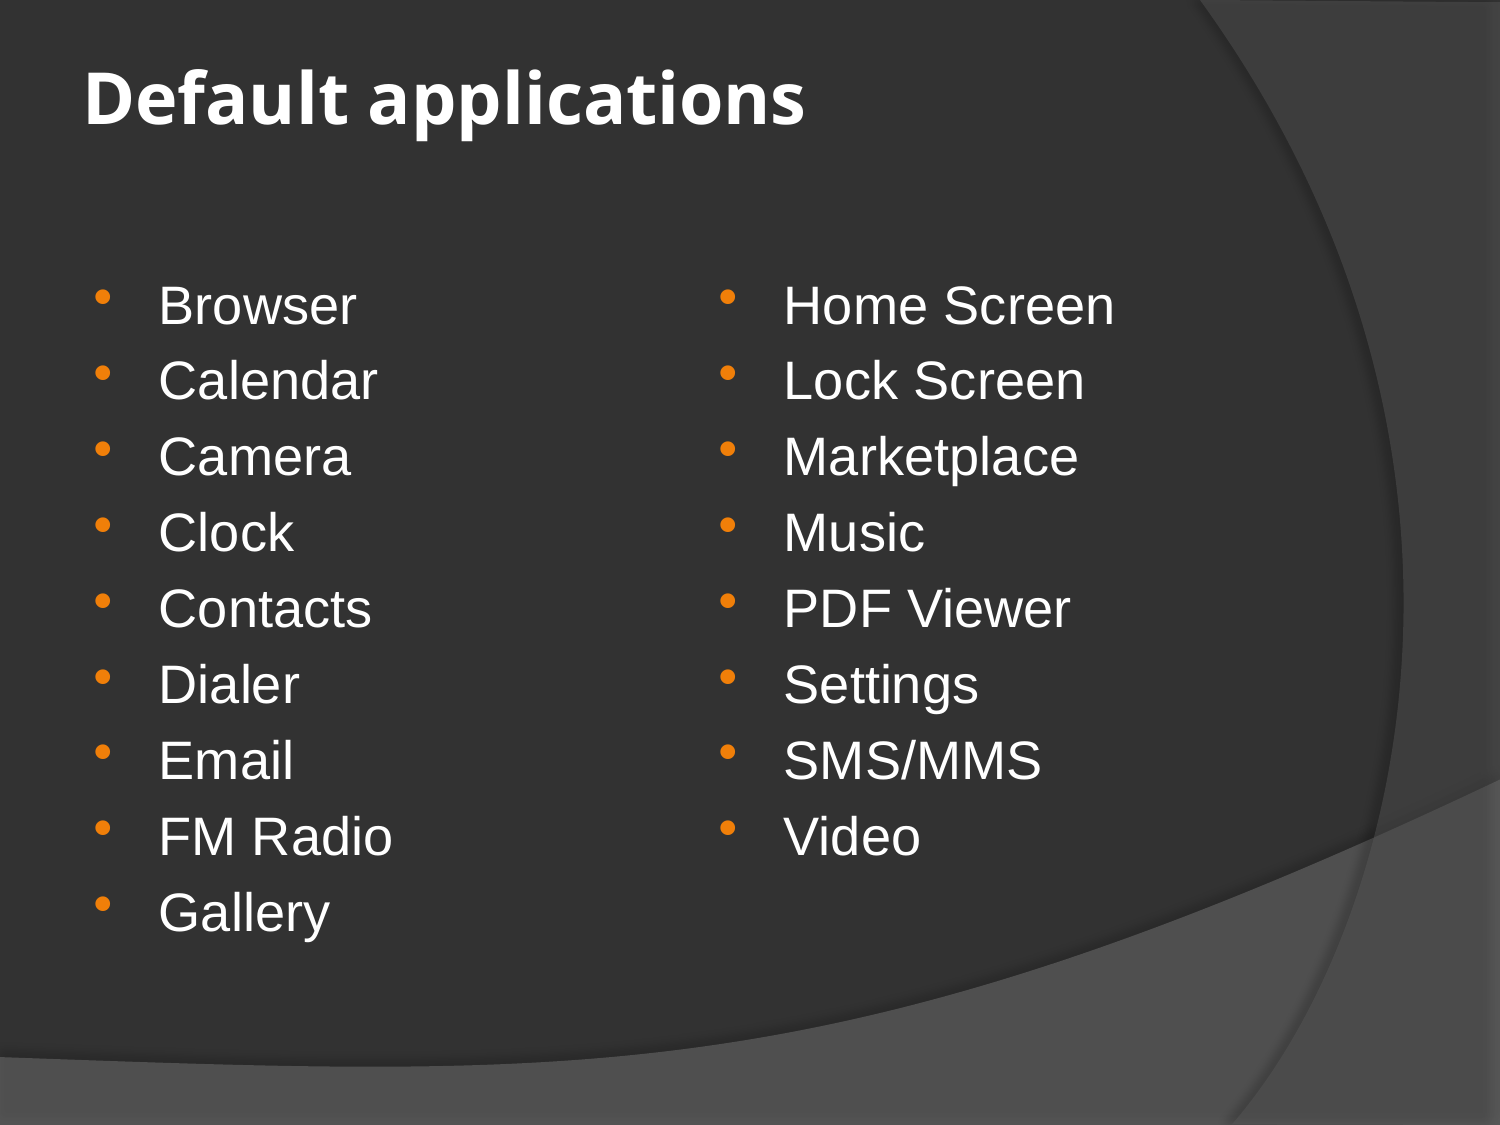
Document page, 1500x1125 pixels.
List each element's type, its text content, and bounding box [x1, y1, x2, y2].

list Browser Calendar Camera Clock Contacts Dialer Email FM Radio Gallery [75, 262, 675, 1005]
title Default applications [75, 45, 1300, 233]
list Home Screen Lock Screen Marketplace Music PDF Viewer Settings SMS/MMS Video [699, 262, 1300, 1005]
